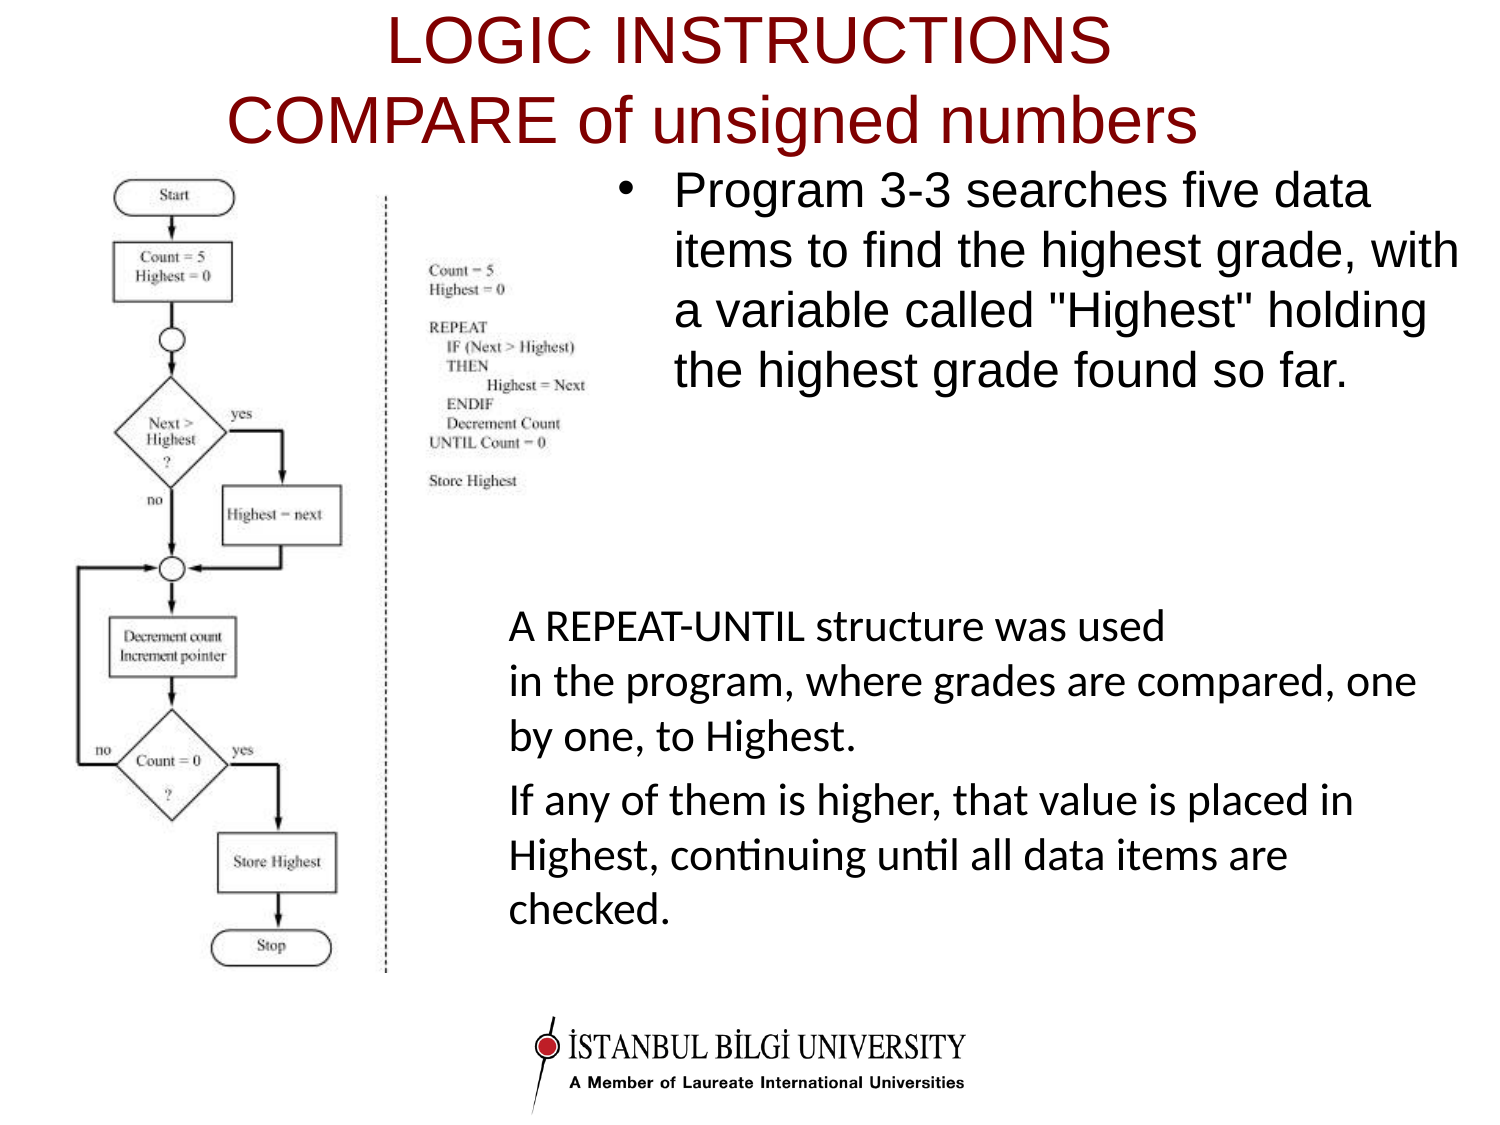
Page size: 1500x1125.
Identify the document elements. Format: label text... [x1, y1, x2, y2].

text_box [62, 170, 1451, 974]
list Program 3-3 searches five data items to find the highest grade, with a variable called "Highest" holding the highest grade found so far. [602, 149, 1500, 513]
picture [531, 1016, 966, 1116]
title LOGIC INSTRUCTIONS COMPARE of unsigned numbers [75, 0, 1425, 169]
